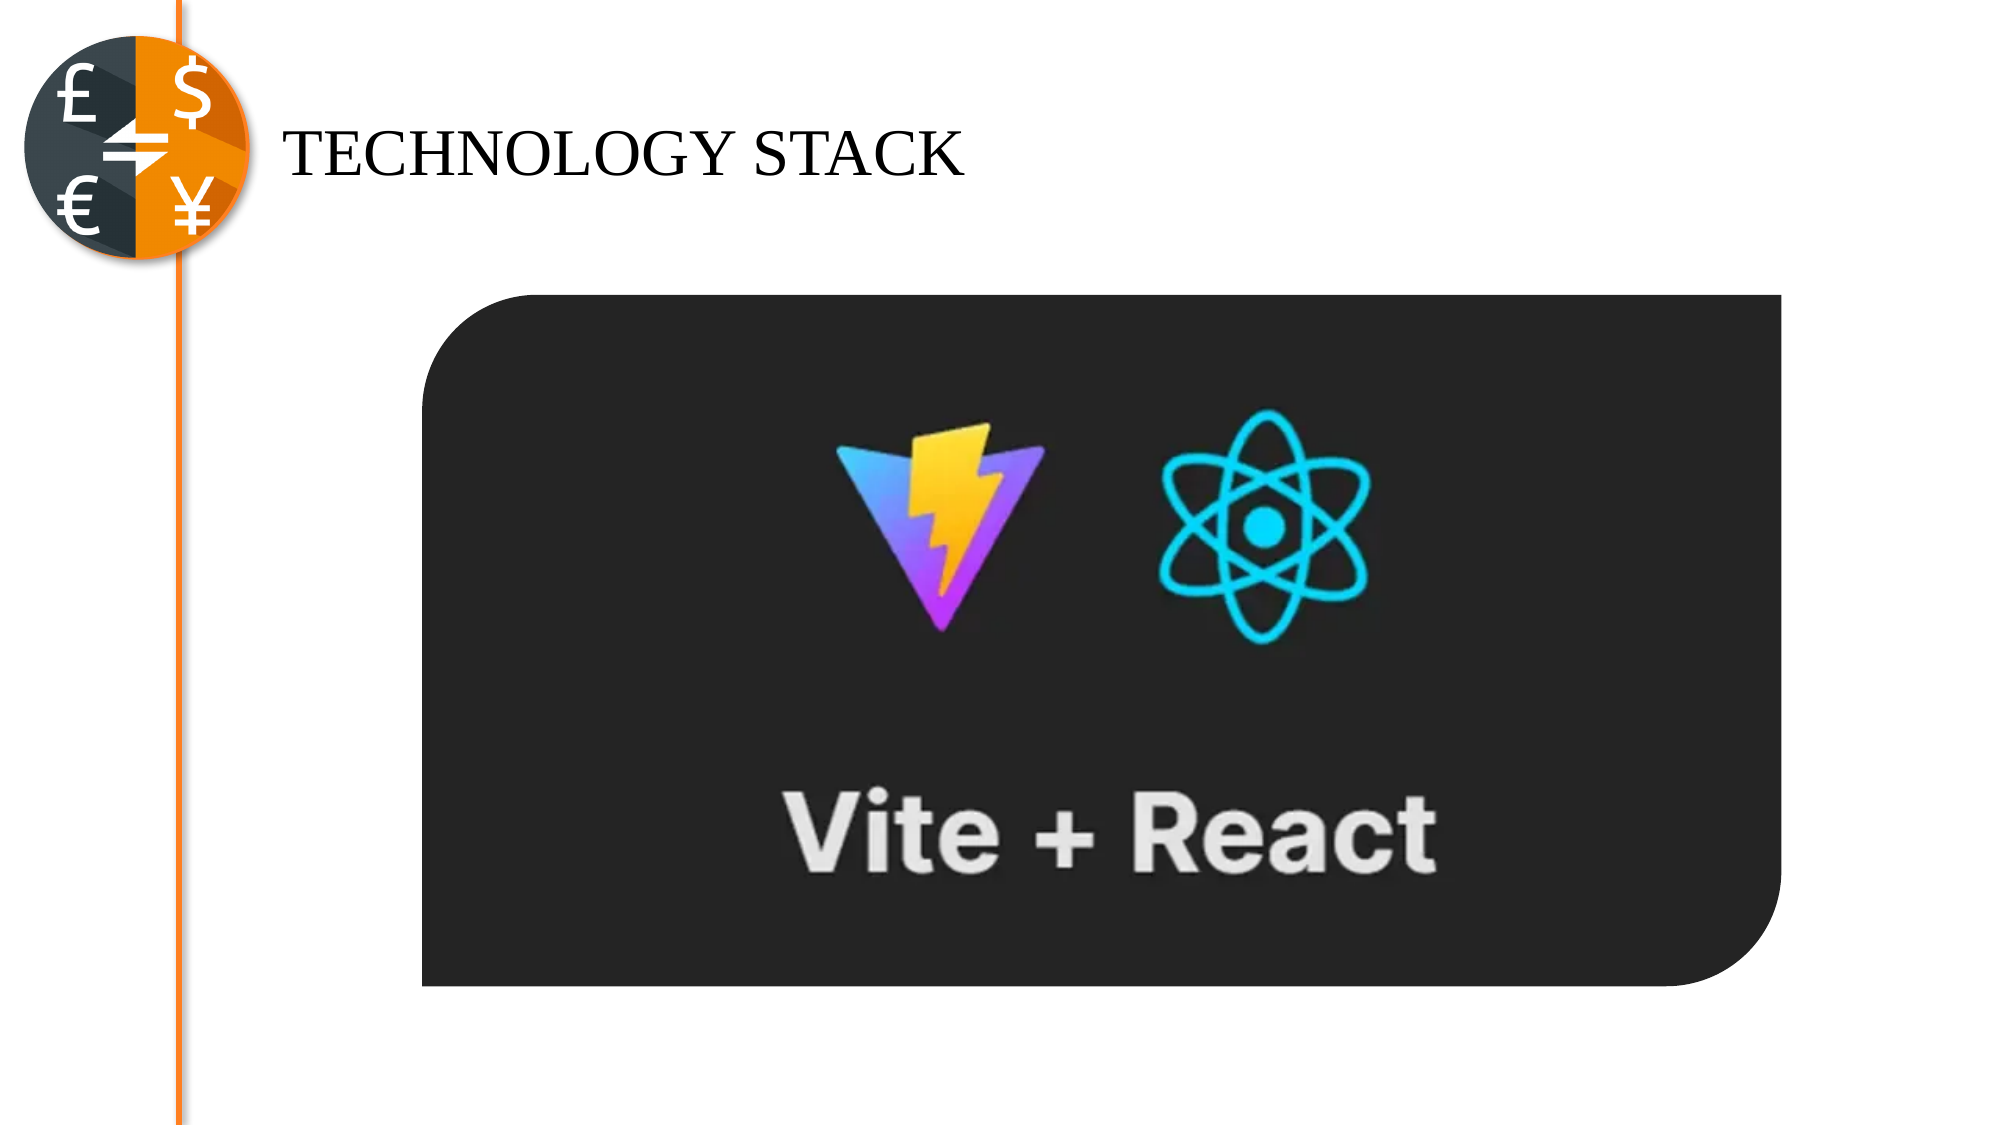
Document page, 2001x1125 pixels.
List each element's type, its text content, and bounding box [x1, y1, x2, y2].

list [422, 294, 1782, 987]
picture [24, 36, 246, 258]
title TECHNOLOGY STACK [267, 93, 1850, 215]
